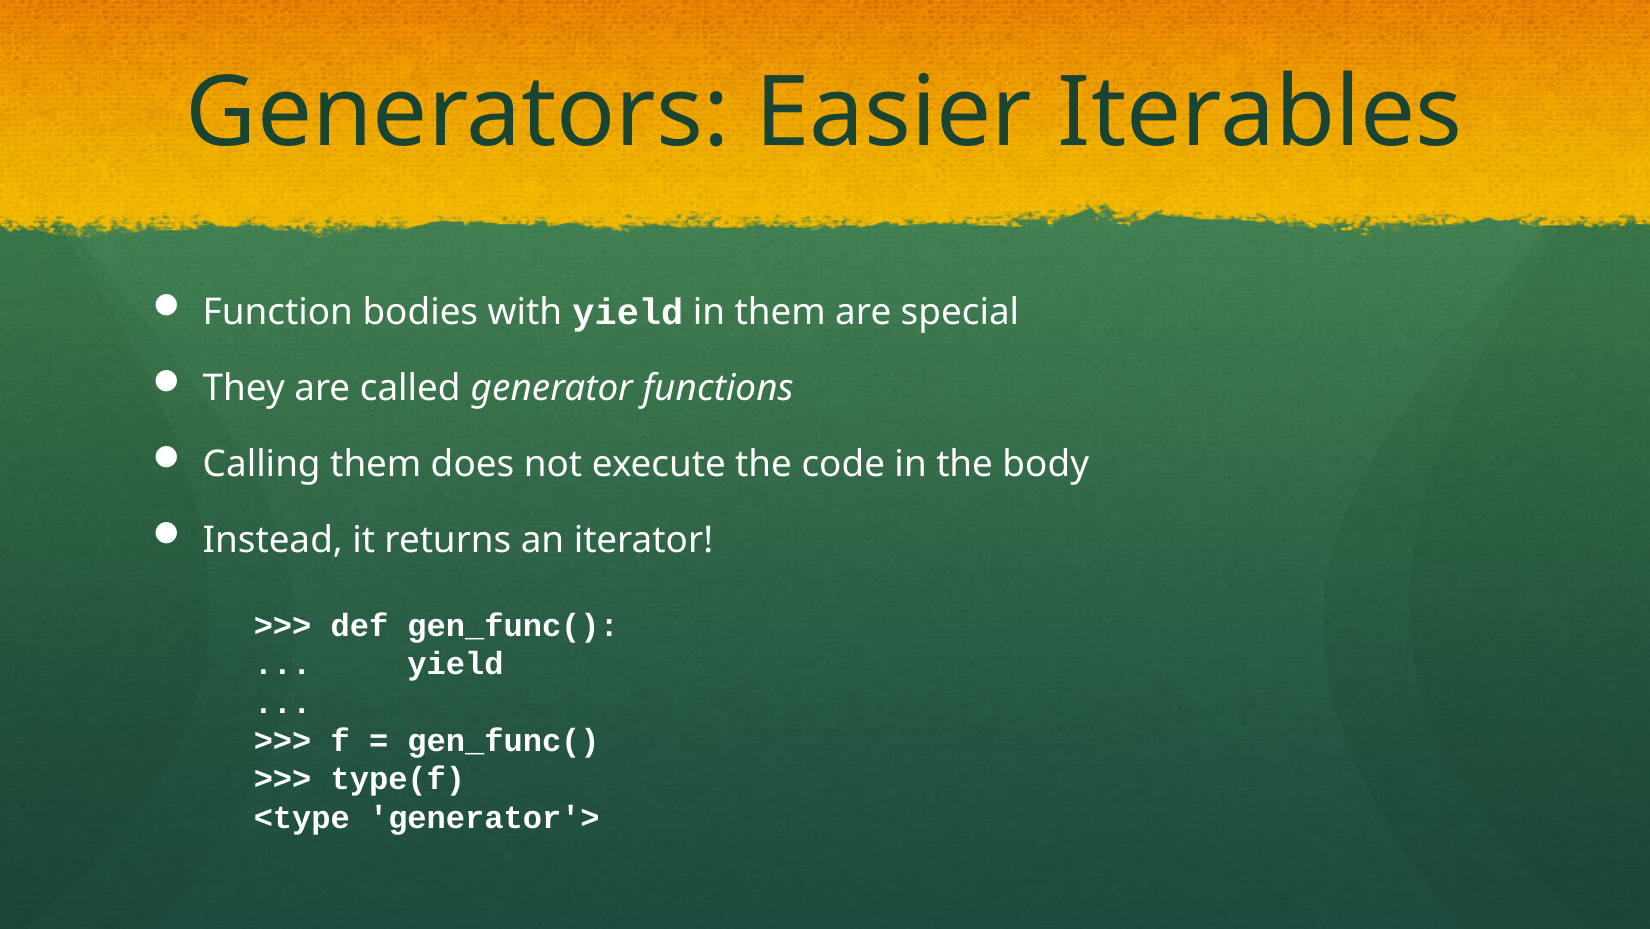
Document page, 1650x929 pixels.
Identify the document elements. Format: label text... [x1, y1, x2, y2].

list Function bodies with yield in them are special They are called generator functions Calling them does not execute the code in the body Instead, it returns an iterator! >>> def gen_func(): ... yield ... >>> f = gen_func() >>> type(f) <type 'generator'> [138, 280, 1512, 847]
picture [0, 0, 1650, 929]
title Generators: Easier Iterables [138, 10, 1512, 203]
